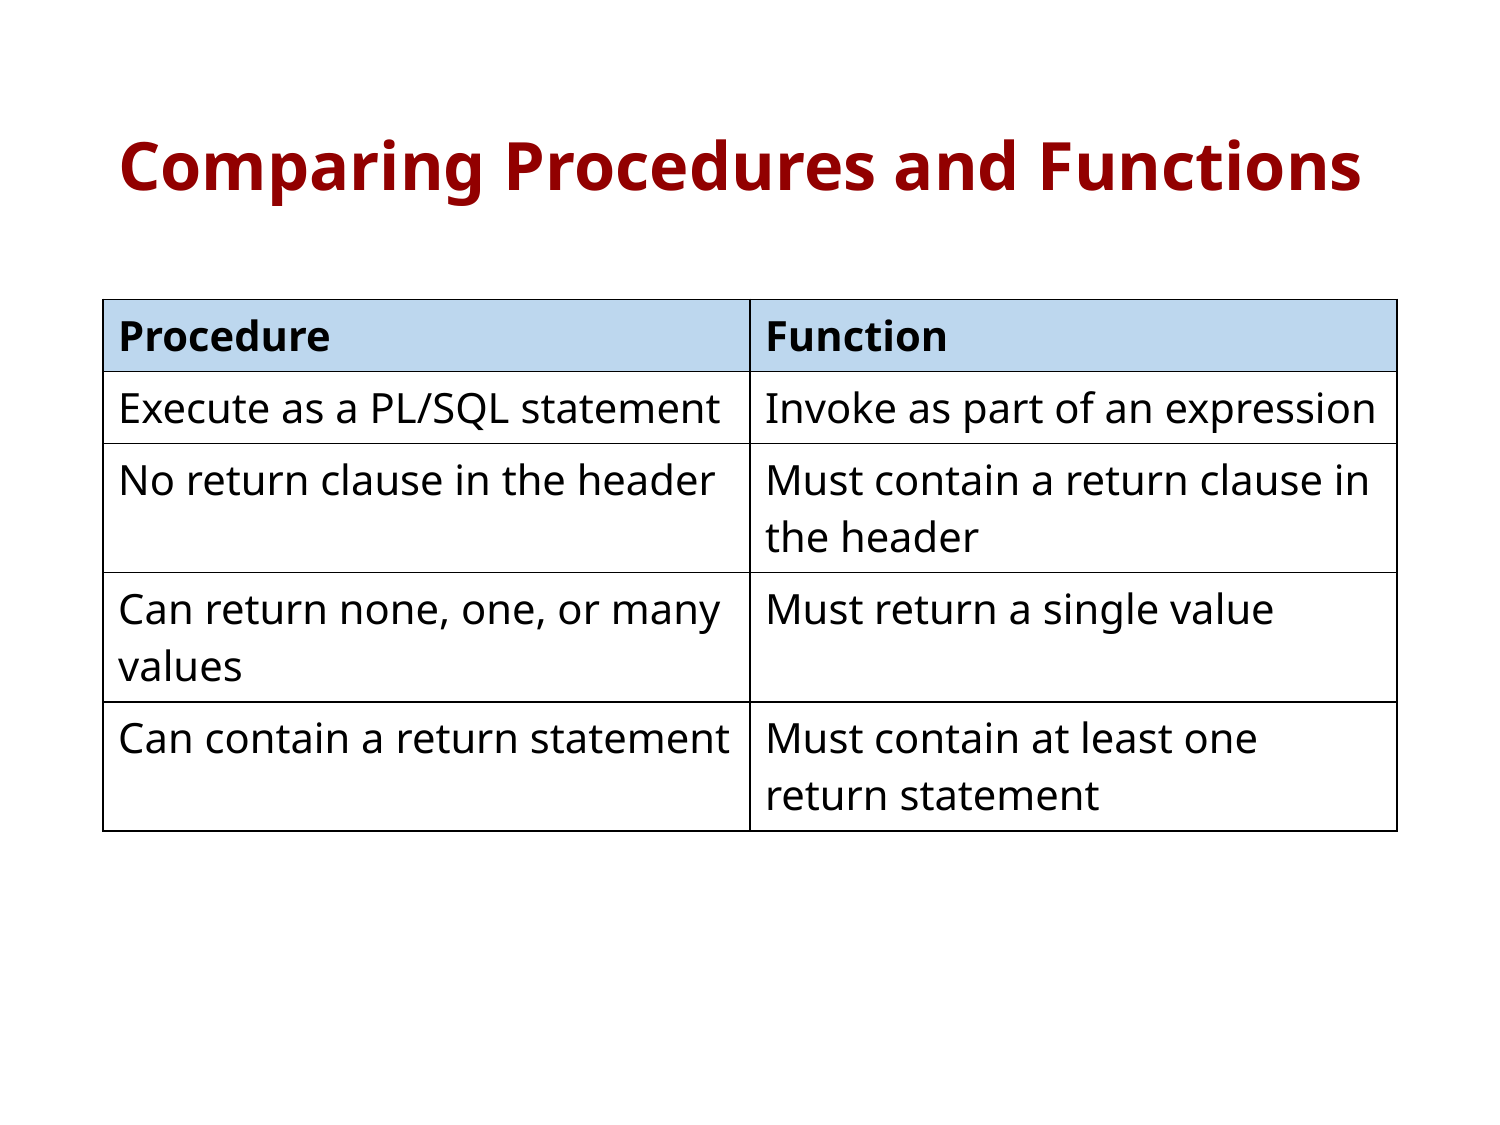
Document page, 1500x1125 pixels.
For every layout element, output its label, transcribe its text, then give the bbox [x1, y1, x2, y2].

table_cell Execute as a PL/SQL statement [104, 372, 749, 443]
table_cell No return clause in the header [104, 444, 749, 572]
table_header Function [751, 300, 1396, 371]
table_cell Must contain a return clause in the header [751, 444, 1396, 572]
title Comparing Procedures and Functions [103, 59, 1397, 278]
table_cell Can contain a return statement [104, 703, 749, 830]
table_cell Can return none, one, or many values [104, 573, 749, 701]
table_header Procedure [104, 300, 749, 371]
table_cell Must contain at least one return statement [751, 703, 1396, 830]
table_cell Must return a single value [751, 573, 1396, 701]
table_cell Invoke as part of an expression [751, 372, 1396, 443]
